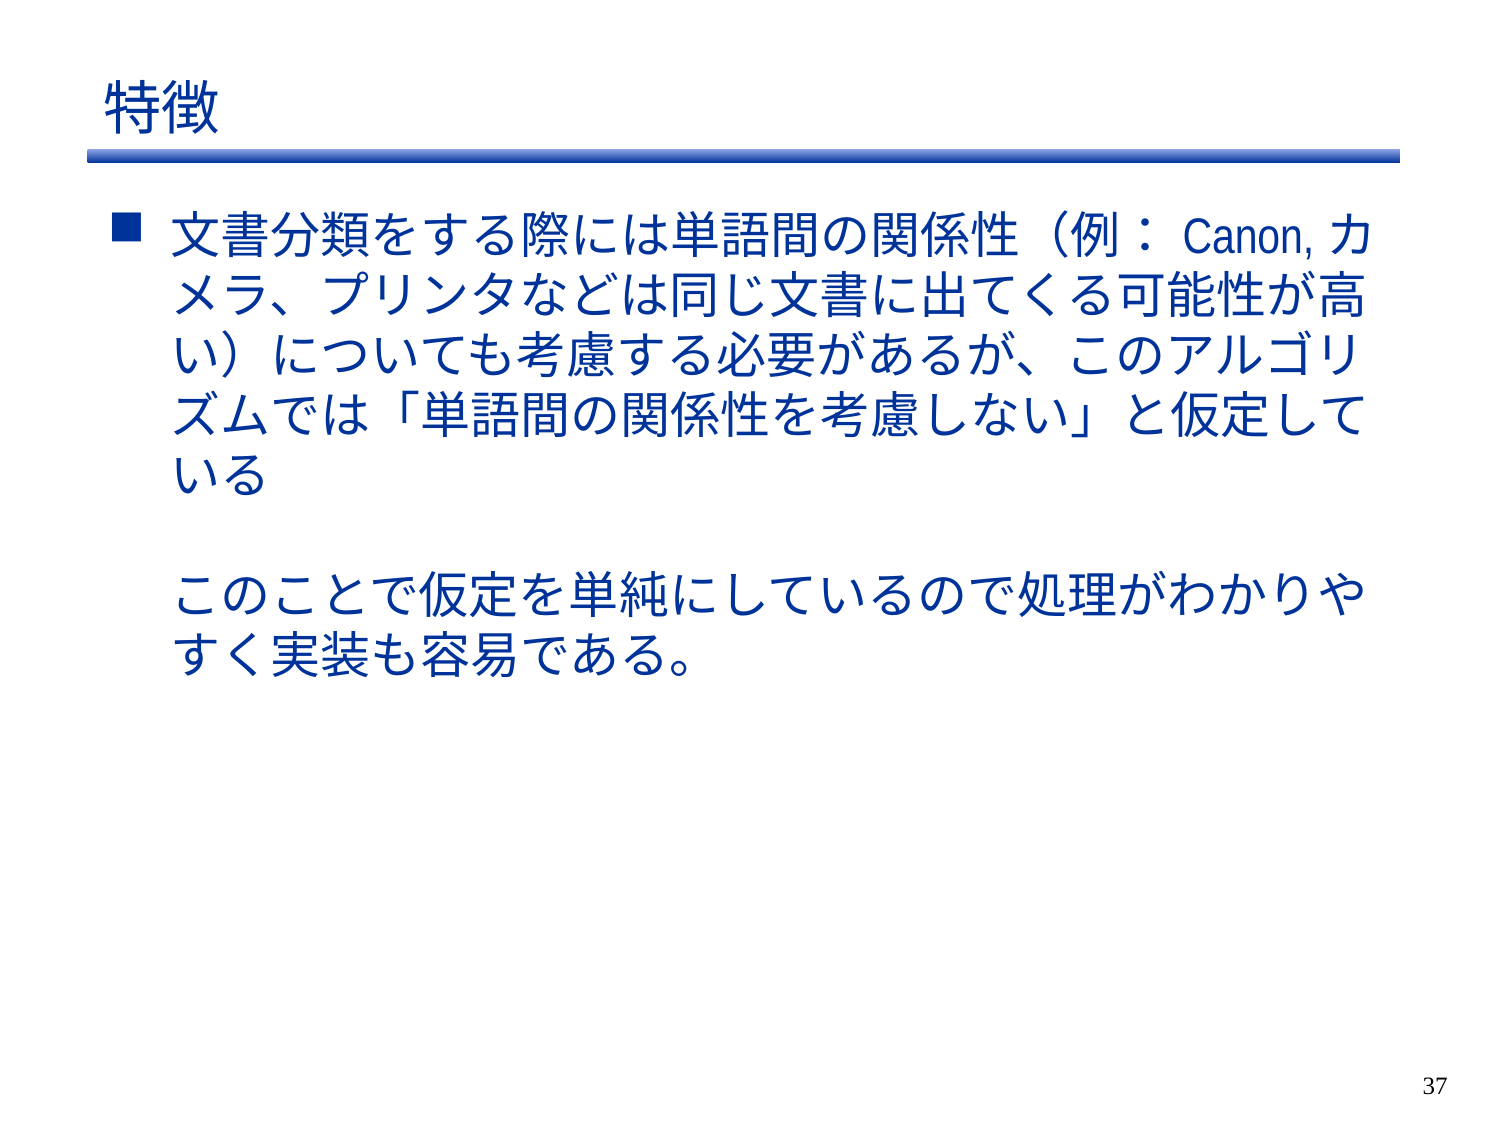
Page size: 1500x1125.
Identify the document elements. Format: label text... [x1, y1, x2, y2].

list 文書分類をする際には単語間の関係性（例：Canon,カメラ、プリンタなどは同じ文書に出てくる可能性が高い）についても考慮する必要があるが、このアルゴリズムでは「単語間の関係性を考慮しない」と仮定している このことで仮定を単純にしているので処理がわかりやすく実装も容易である。 [92, 196, 1406, 1036]
title 特徴 [88, 77, 1402, 150]
